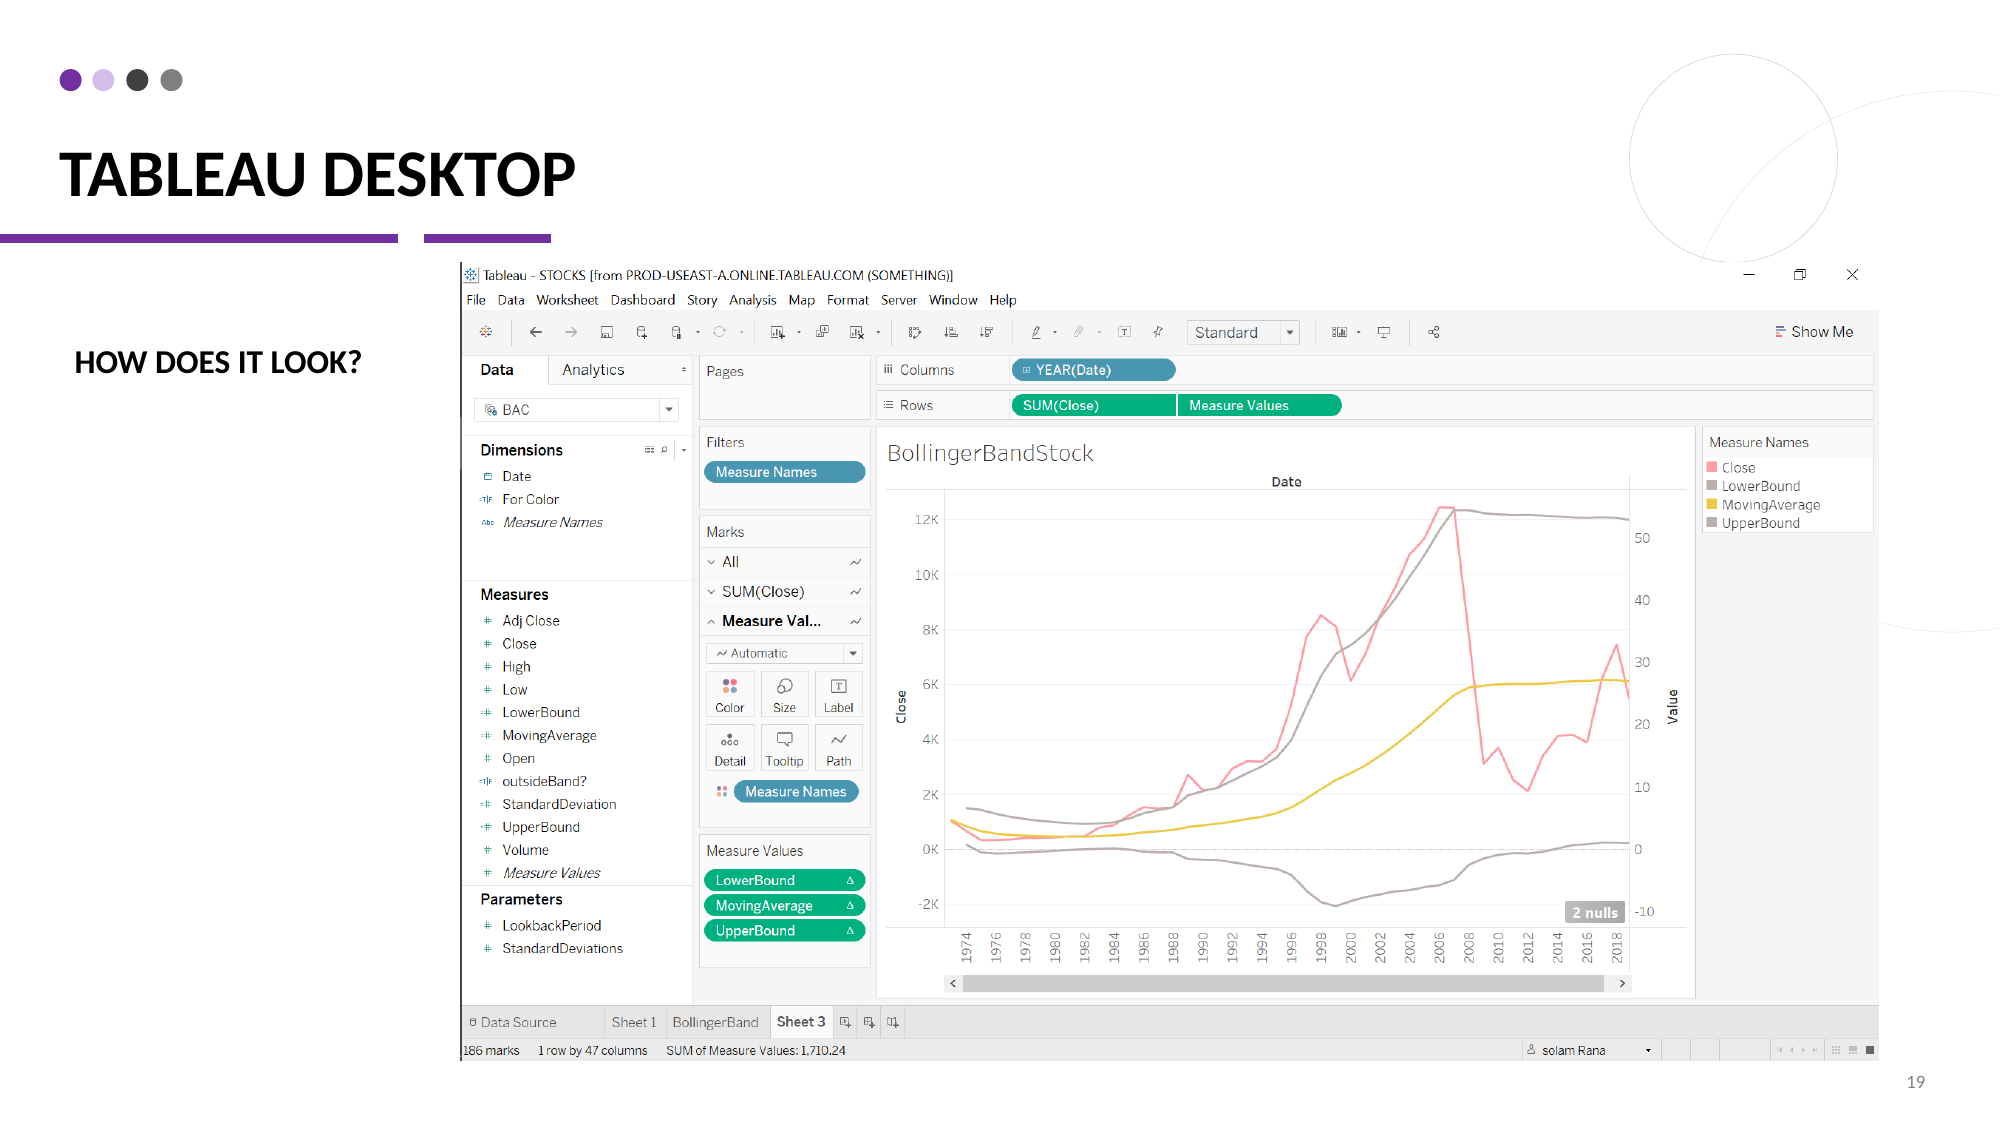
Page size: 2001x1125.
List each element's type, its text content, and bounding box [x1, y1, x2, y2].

picture [460, 262, 1879, 1061]
slide_number 19 [1490, 1060, 1941, 1102]
title TABLEAU DESKTOP [59, 40, 586, 211]
text_box HOW DOES IT LOOK? [59, 337, 460, 963]
